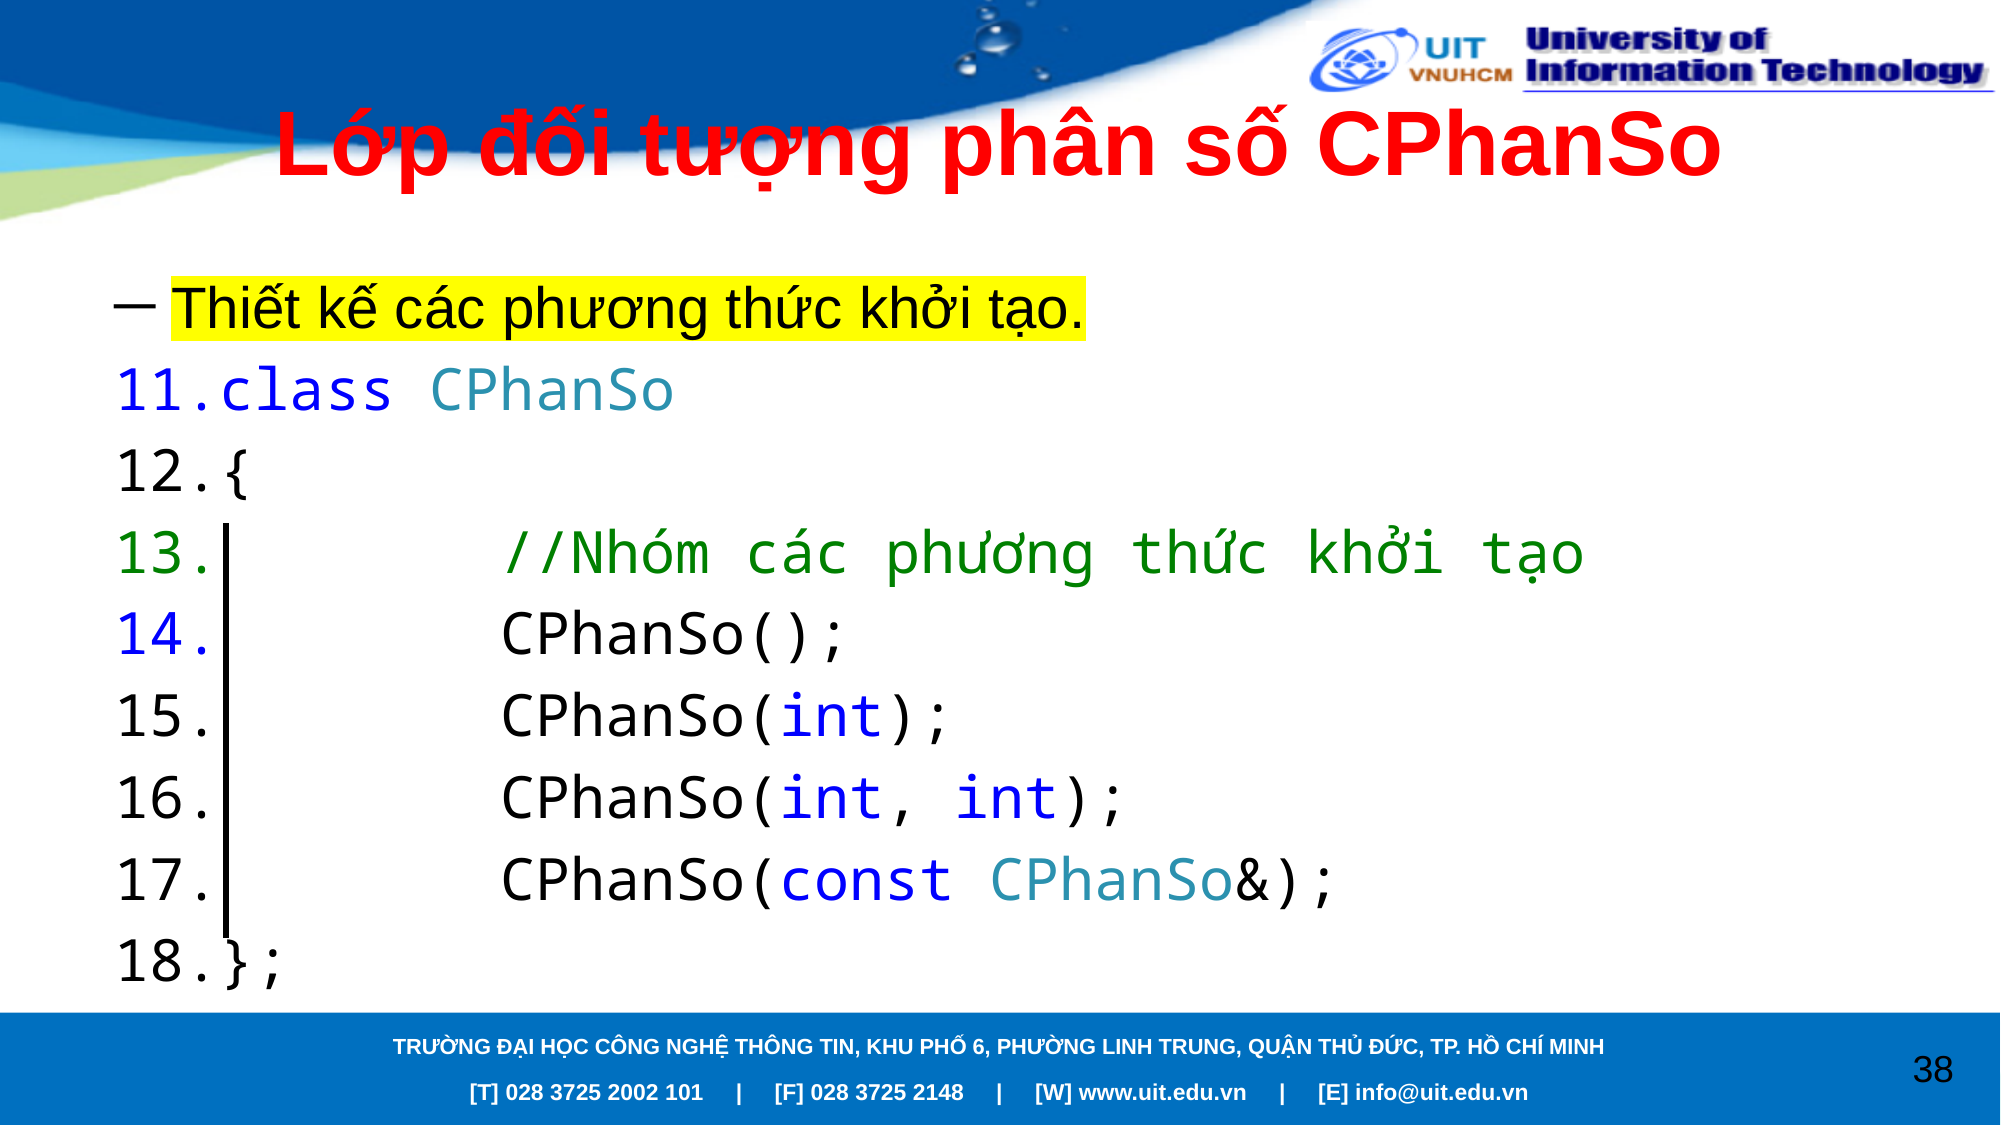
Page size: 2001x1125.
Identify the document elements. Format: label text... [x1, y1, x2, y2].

title Lớp đối tượng phân số CPhanSo [99, 45, 1900, 233]
list Thiết kế các phương thức khởi tạo. class CPhanSo { //Nhóm các phương thức khởi tạo CPhanSo(); CPhanSo(int); CPhanSo(int, int); CPhanSo(const CPhanSo&); }; [99, 262, 1900, 1005]
picture [0, 0, 2001, 1125]
